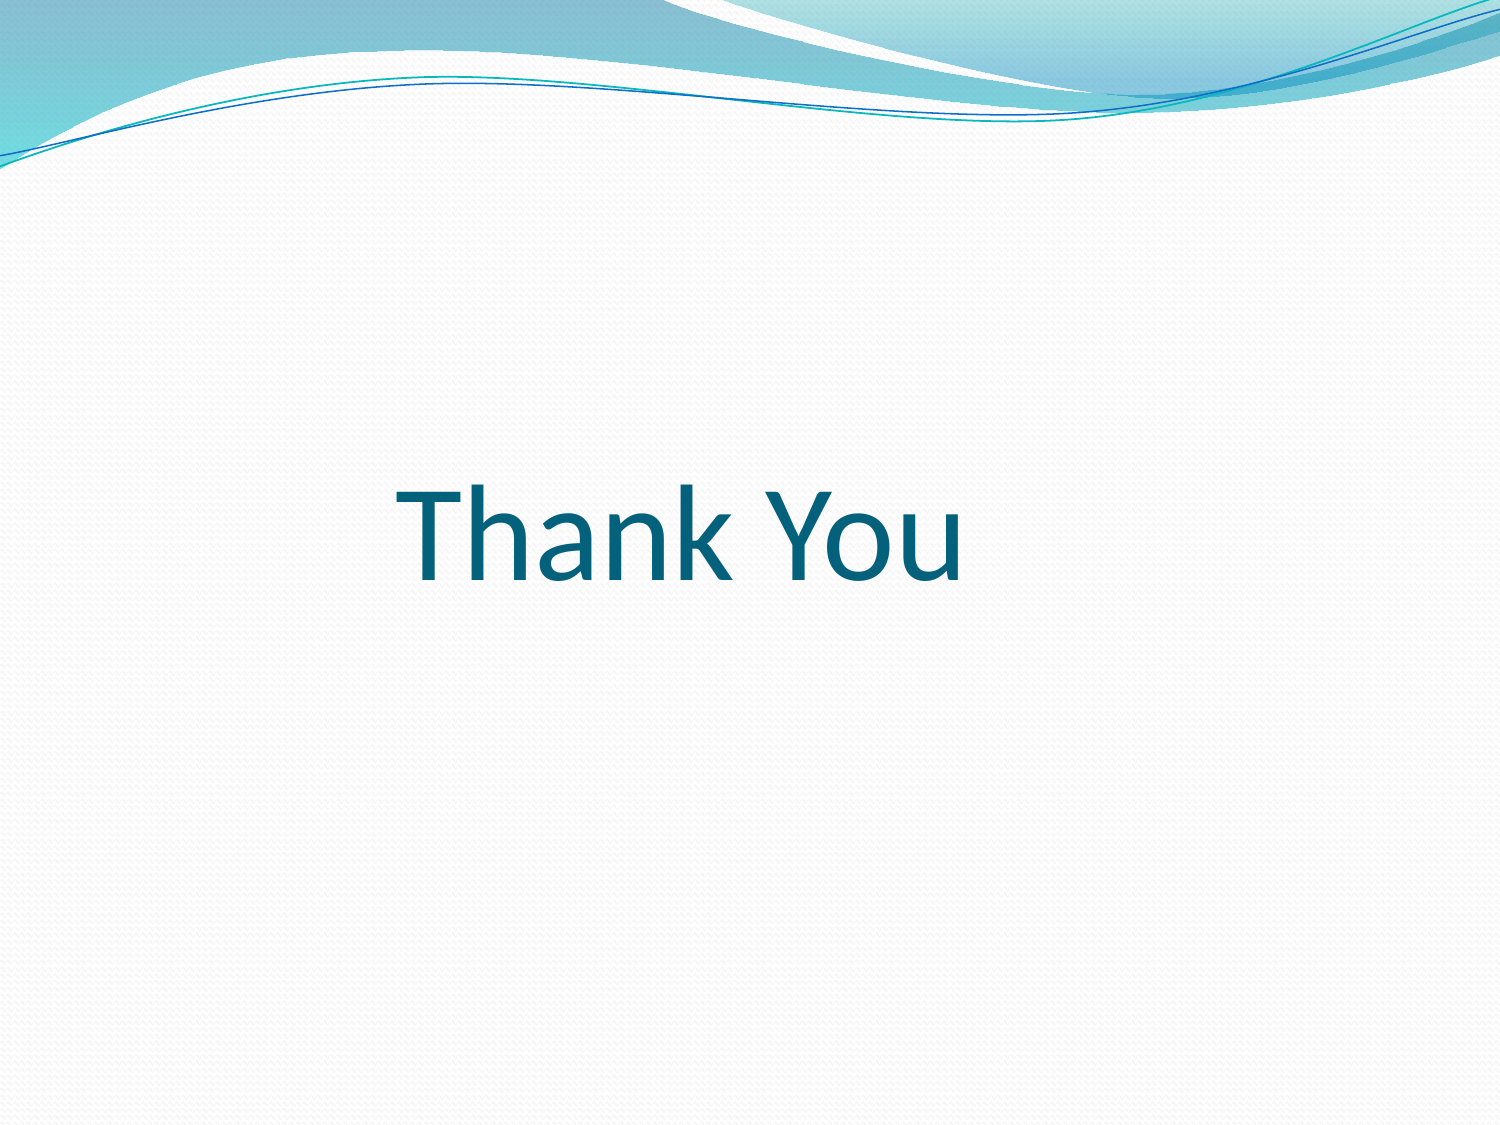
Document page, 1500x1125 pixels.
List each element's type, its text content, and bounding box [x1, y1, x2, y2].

title Thank You [395, 420, 1500, 609]
